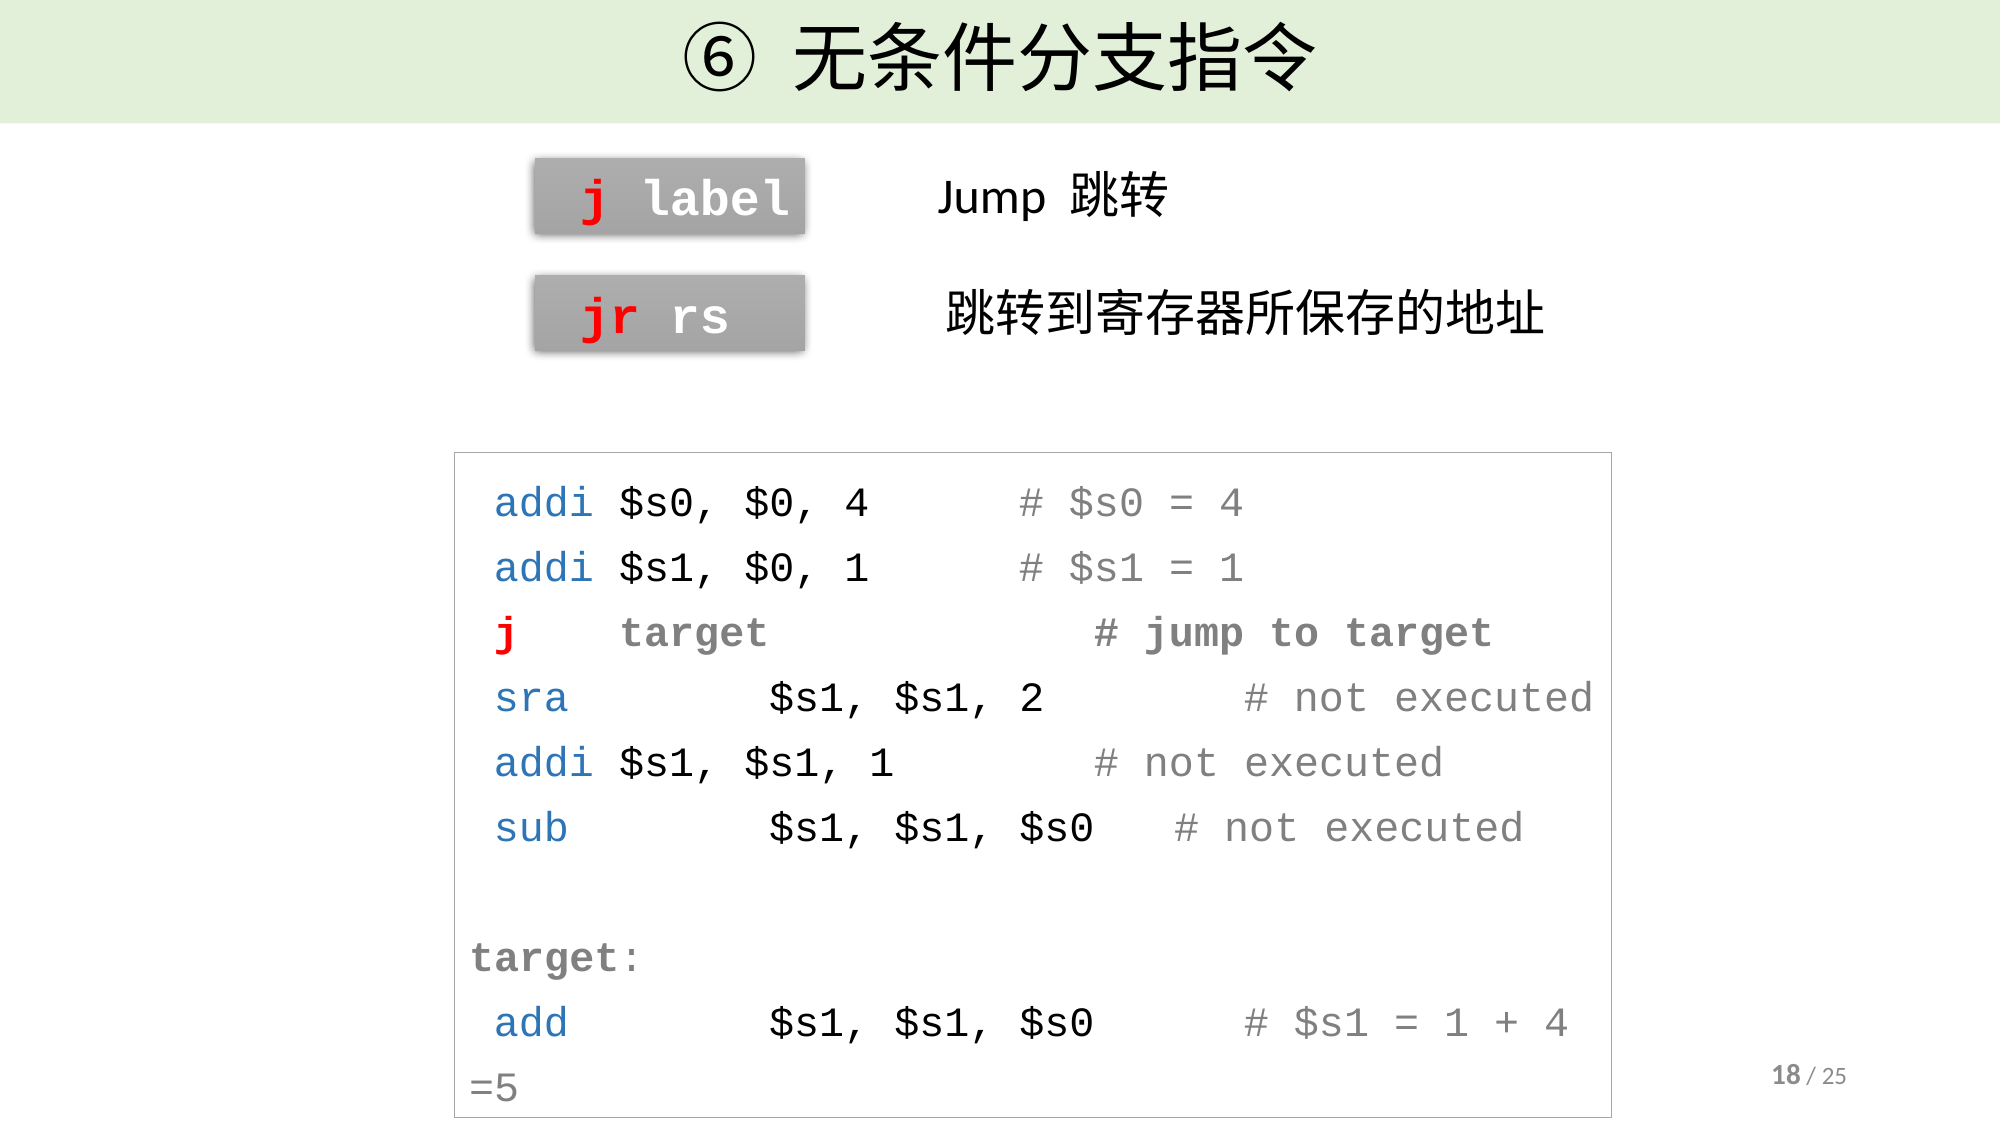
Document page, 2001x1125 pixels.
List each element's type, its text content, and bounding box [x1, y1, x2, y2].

text_box jr rs [535, 275, 805, 351]
text_box 跳转到寄存器所保存的地址 [930, 273, 1561, 349]
text_box addi $s0, $0, 4 # $s0 = 4 addi $s1, $0, 1 # $s1 = 1 j target # jump to target sra $s1, $s1, 2 # not executed addi $s1, $s1, 1 # not executed sub $s1, $s1, $s0 # not executed target: add $s1, $s1, $s0 # $s1 = 1 + 4 =5 [454, 452, 1612, 1118]
text_box Jump 跳转 [923, 156, 1185, 232]
title ⑥ 无条件分支指令 [0, 0, 2000, 124]
text_box j label [535, 158, 805, 234]
slide_number 18 / 25 [1412, 1042, 1863, 1103]
